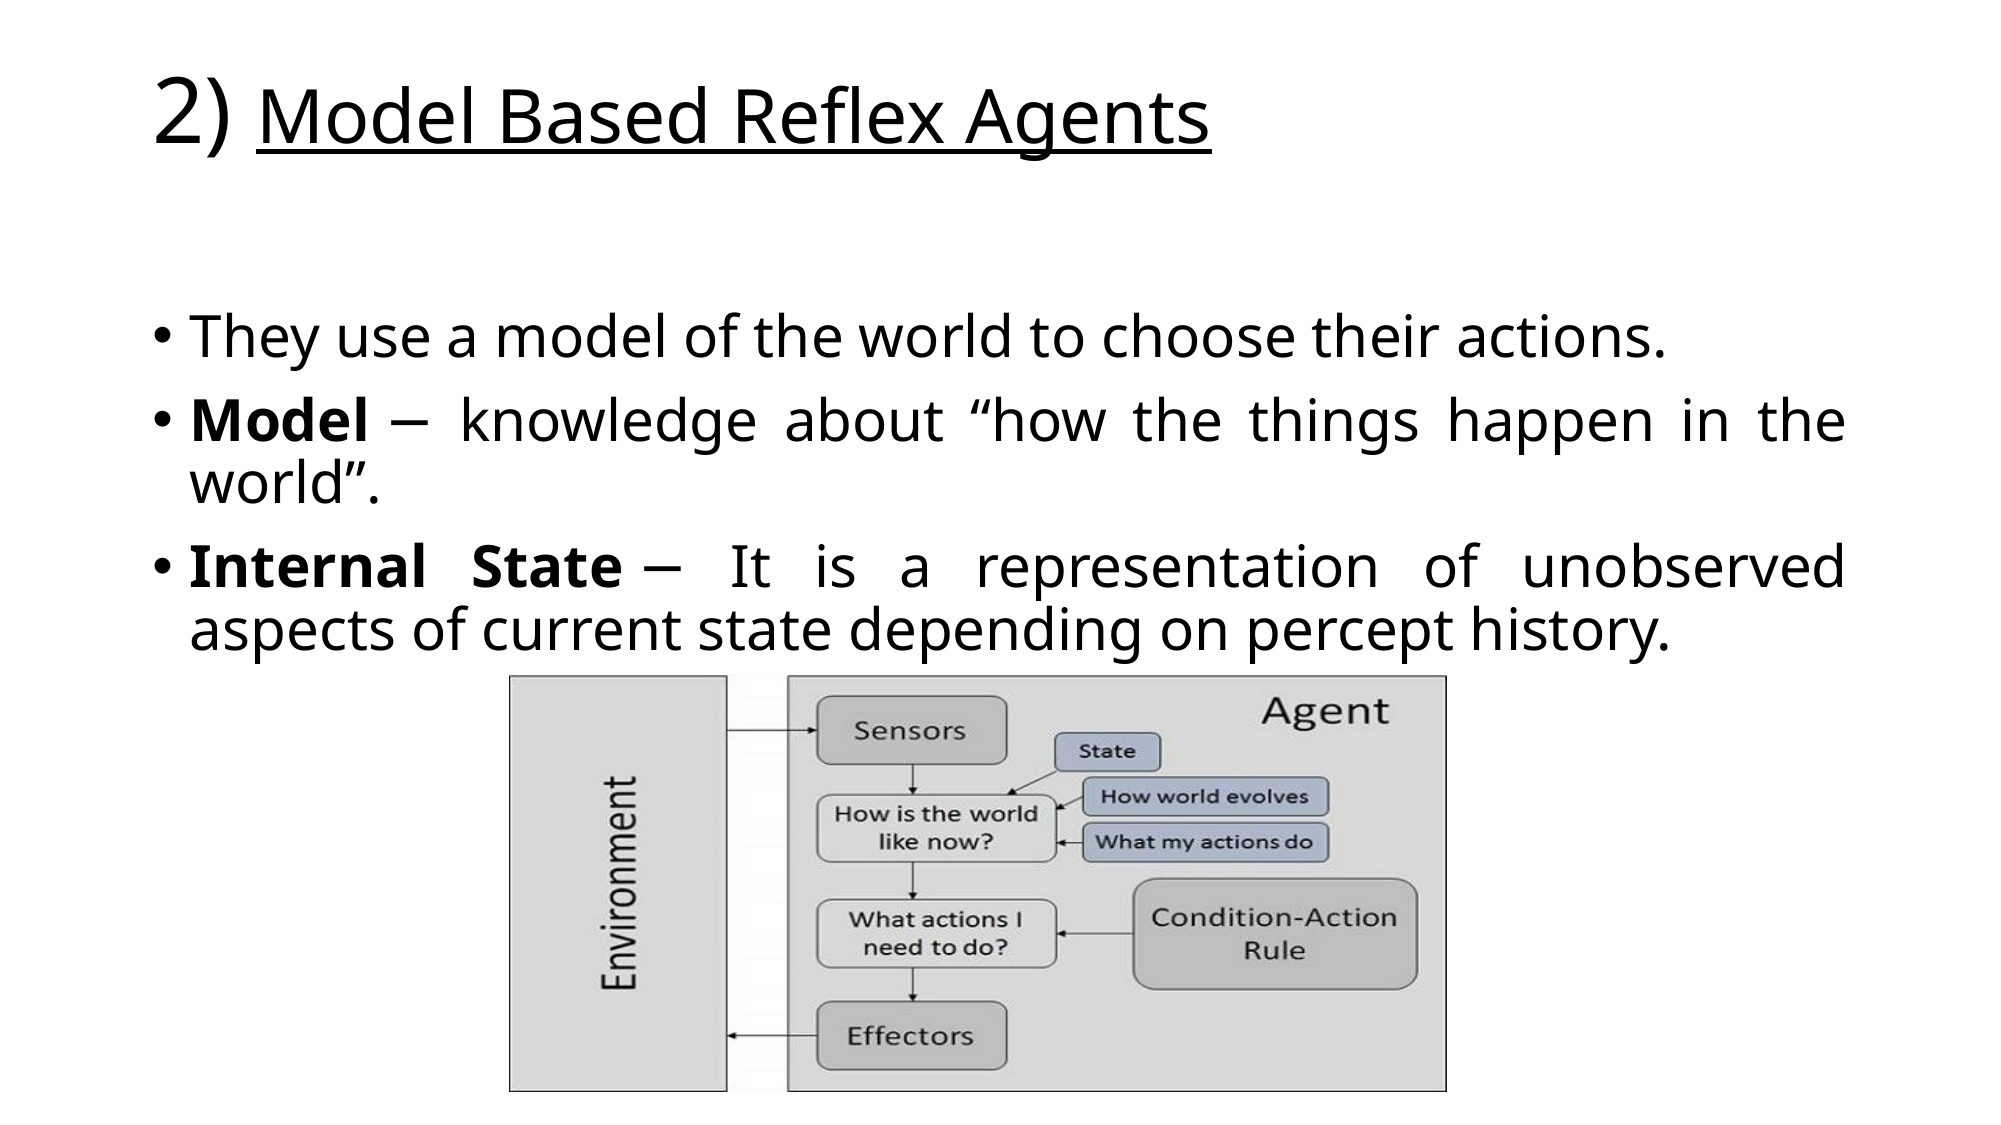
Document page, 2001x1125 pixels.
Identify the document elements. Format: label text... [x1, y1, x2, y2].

picture [509, 674, 1447, 1092]
title 2) Model Based Reflex Agents [137, 59, 1863, 278]
list They use a model of the world to choose their actions. Model − knowledge about “how the things happen in the world”. Internal State − It is a representation of unobserved aspects of current state depending on percept history. [137, 299, 1863, 1014]
